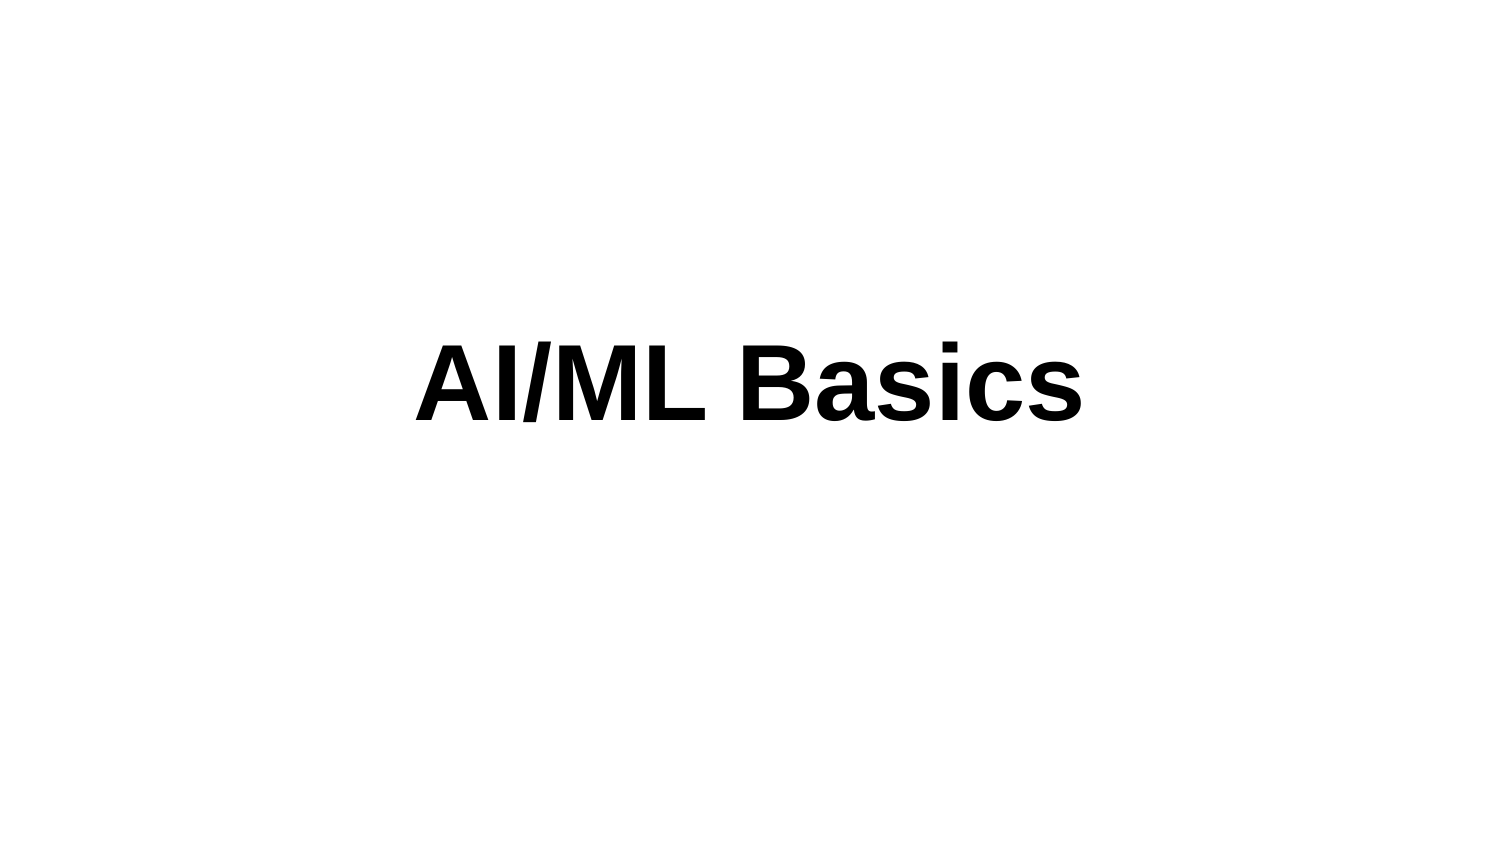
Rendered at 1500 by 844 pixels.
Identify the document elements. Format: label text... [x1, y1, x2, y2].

title AI/ML Basics [51, 122, 1449, 459]
